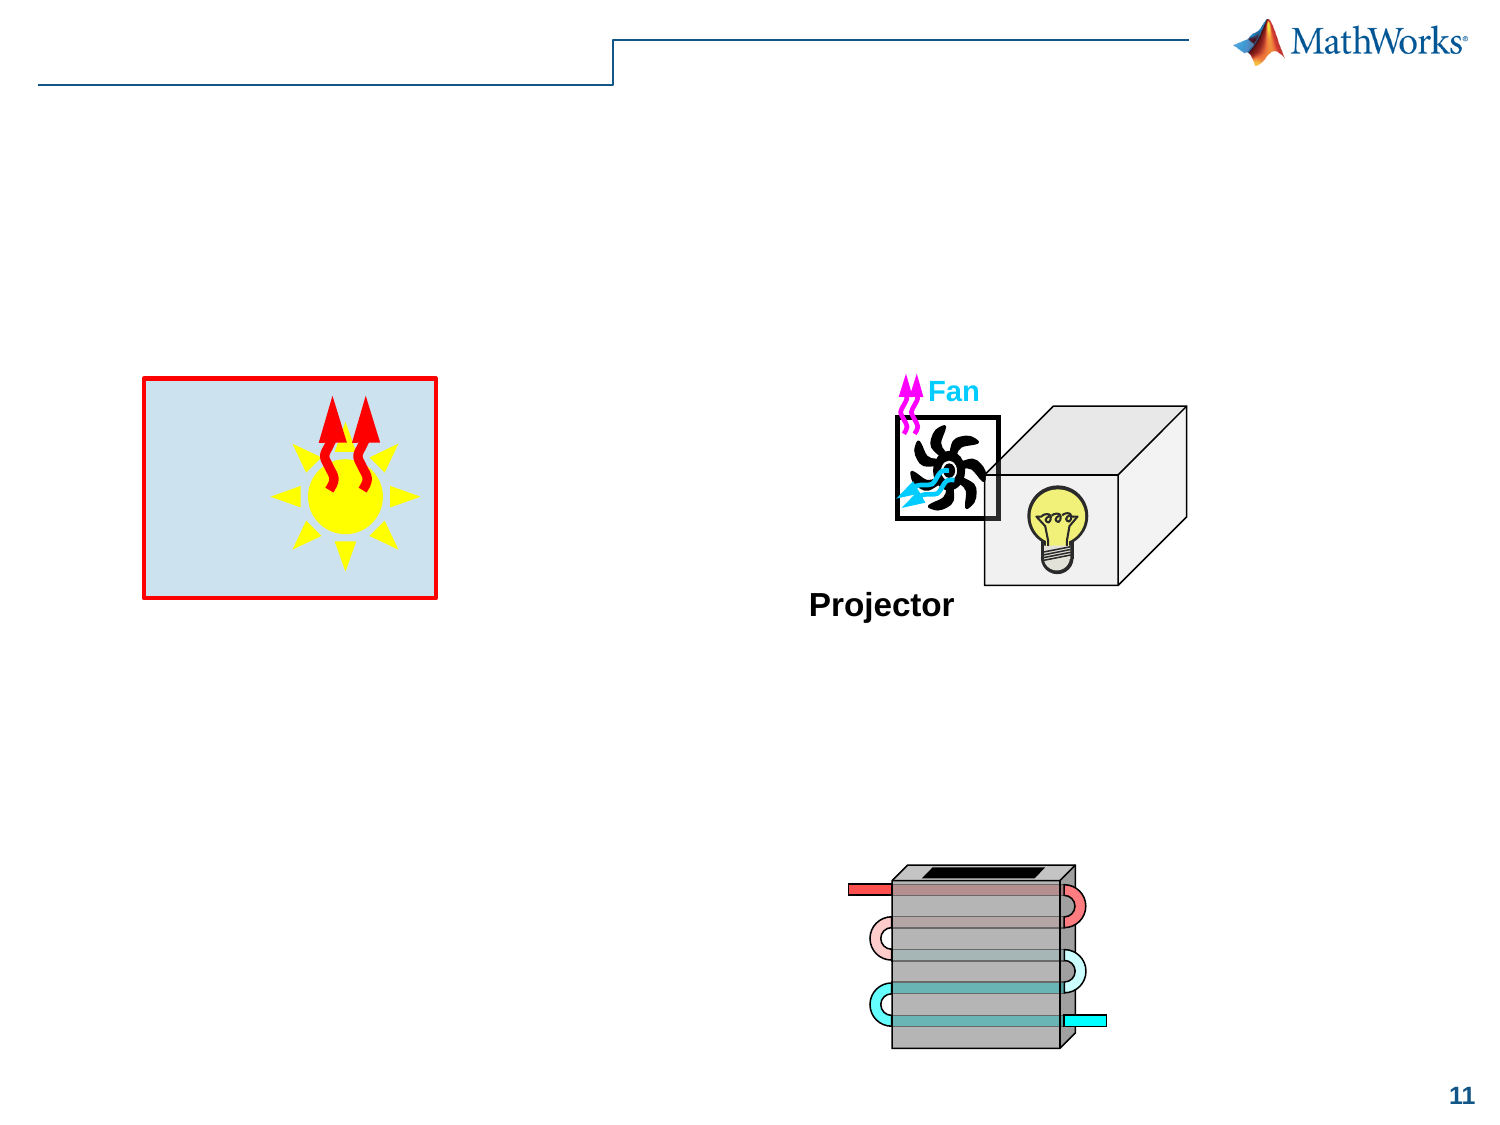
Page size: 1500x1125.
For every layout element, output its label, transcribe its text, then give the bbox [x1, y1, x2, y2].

text_box Projector [793, 575, 970, 631]
picture [143, 378, 437, 599]
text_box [848, 864, 1107, 1049]
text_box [917, 460, 935, 521]
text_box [900, 373, 919, 434]
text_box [324, 395, 368, 491]
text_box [1029, 487, 1087, 572]
picture [1226, 7, 1483, 78]
text_box [984, 406, 1187, 586]
text_box Fan [913, 364, 995, 415]
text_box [897, 417, 999, 520]
